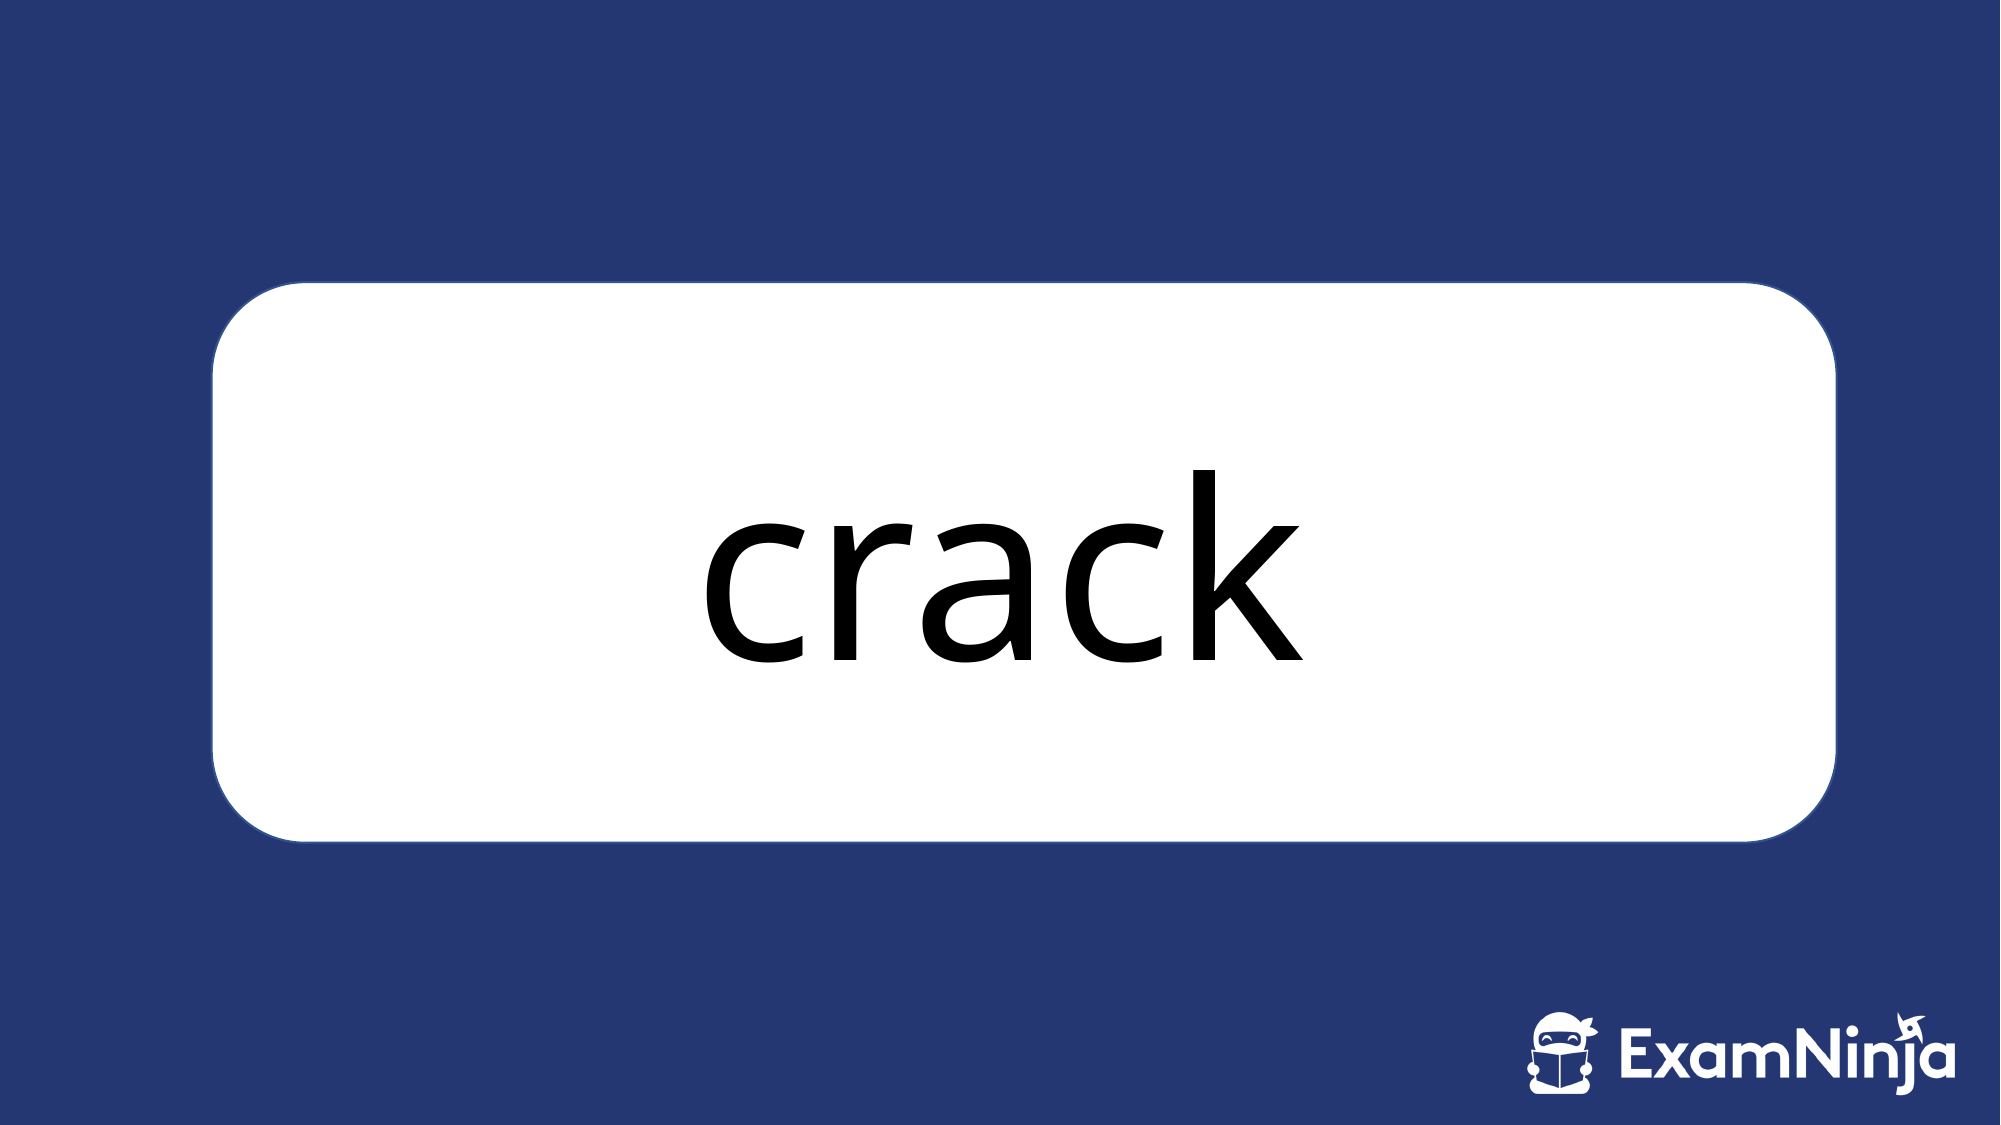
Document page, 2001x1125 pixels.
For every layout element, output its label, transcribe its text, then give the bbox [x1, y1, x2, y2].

picture [1501, 1003, 1979, 1102]
text_box crack [143, 403, 1857, 719]
text_box [210, 719, 1838, 844]
text_box [210, 281, 1838, 403]
